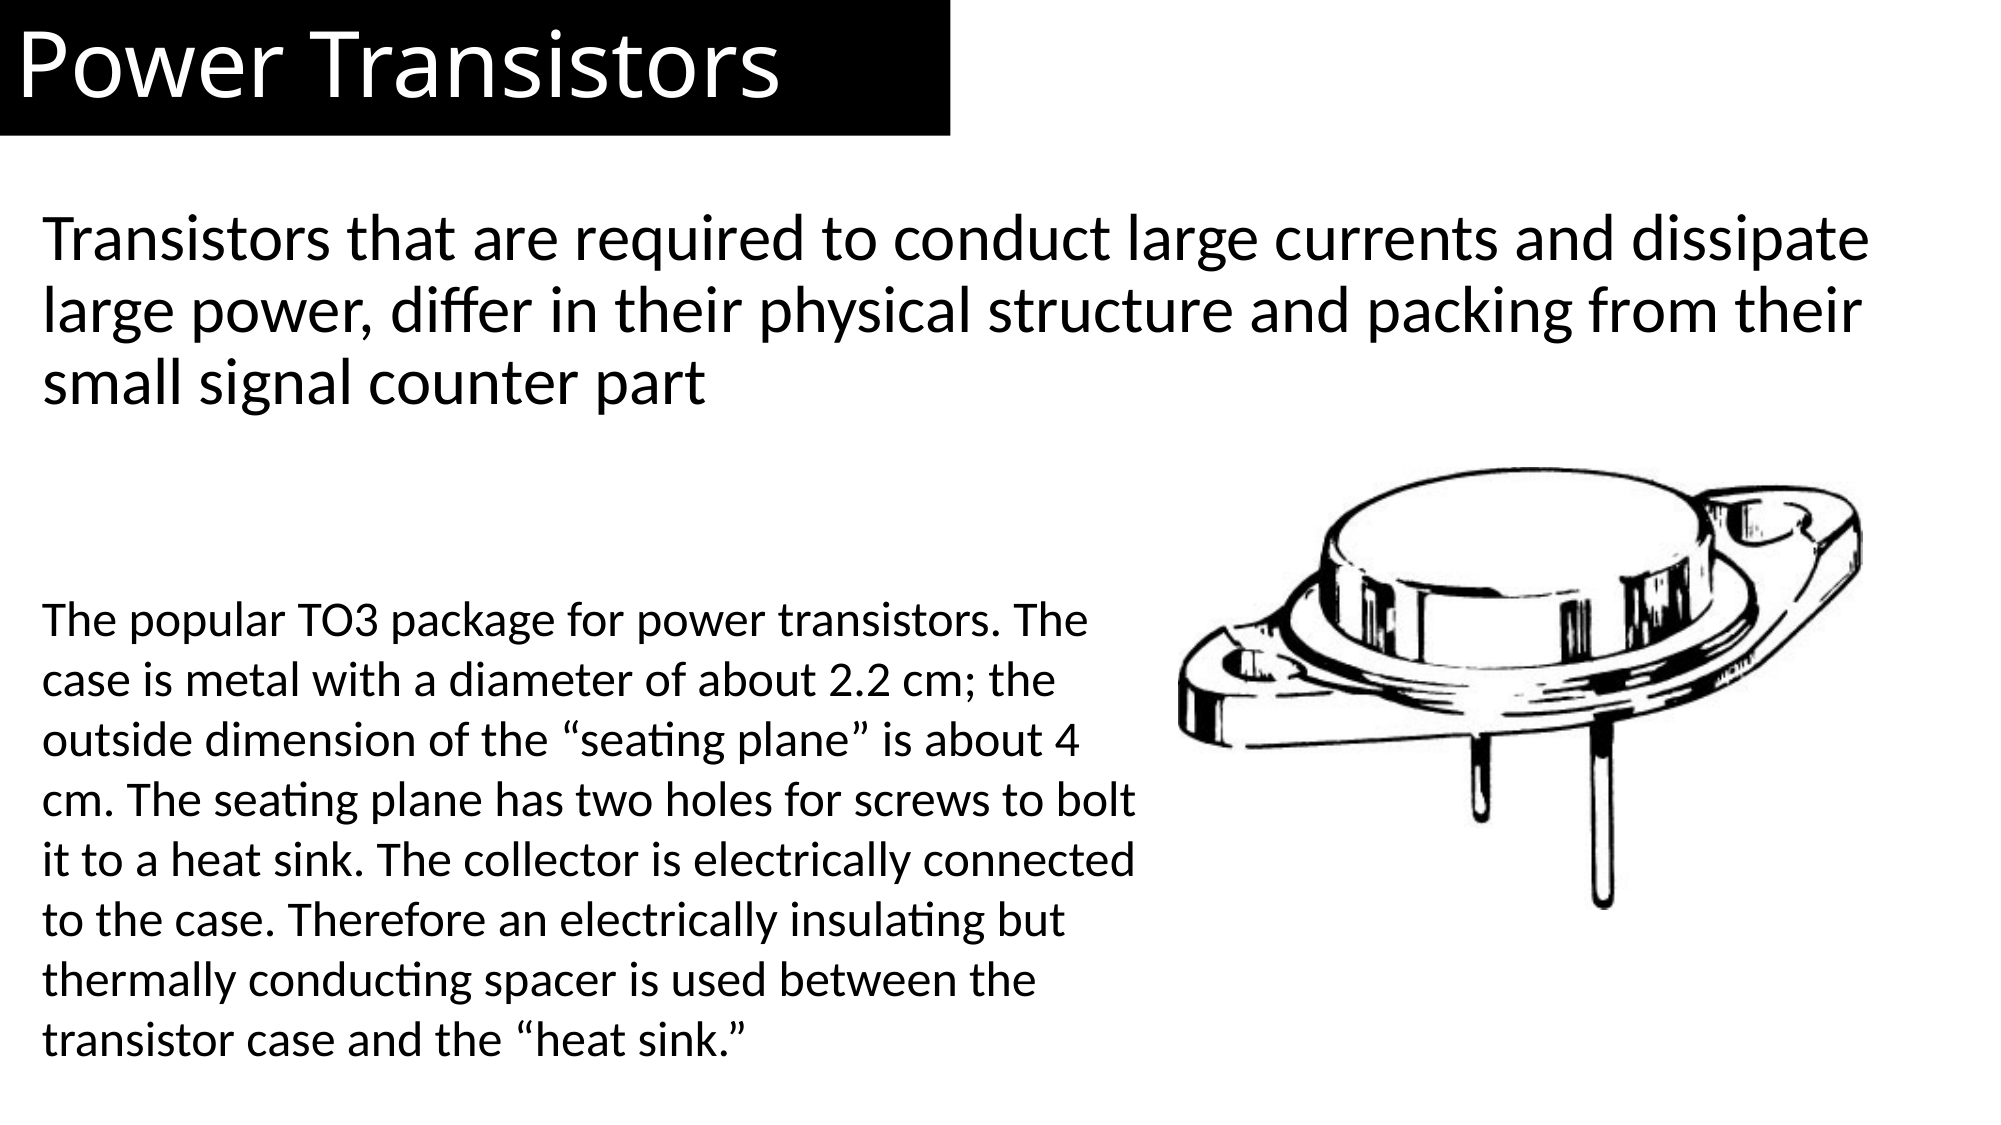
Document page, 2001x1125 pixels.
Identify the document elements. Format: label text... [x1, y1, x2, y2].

list Transistors that are required to conduct large currents and dissipate large power, differ in their physical structure and packing from their small signal counter part [27, 195, 1974, 442]
title Power Transistors [0, 0, 951, 136]
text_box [27, 467, 1863, 1079]
